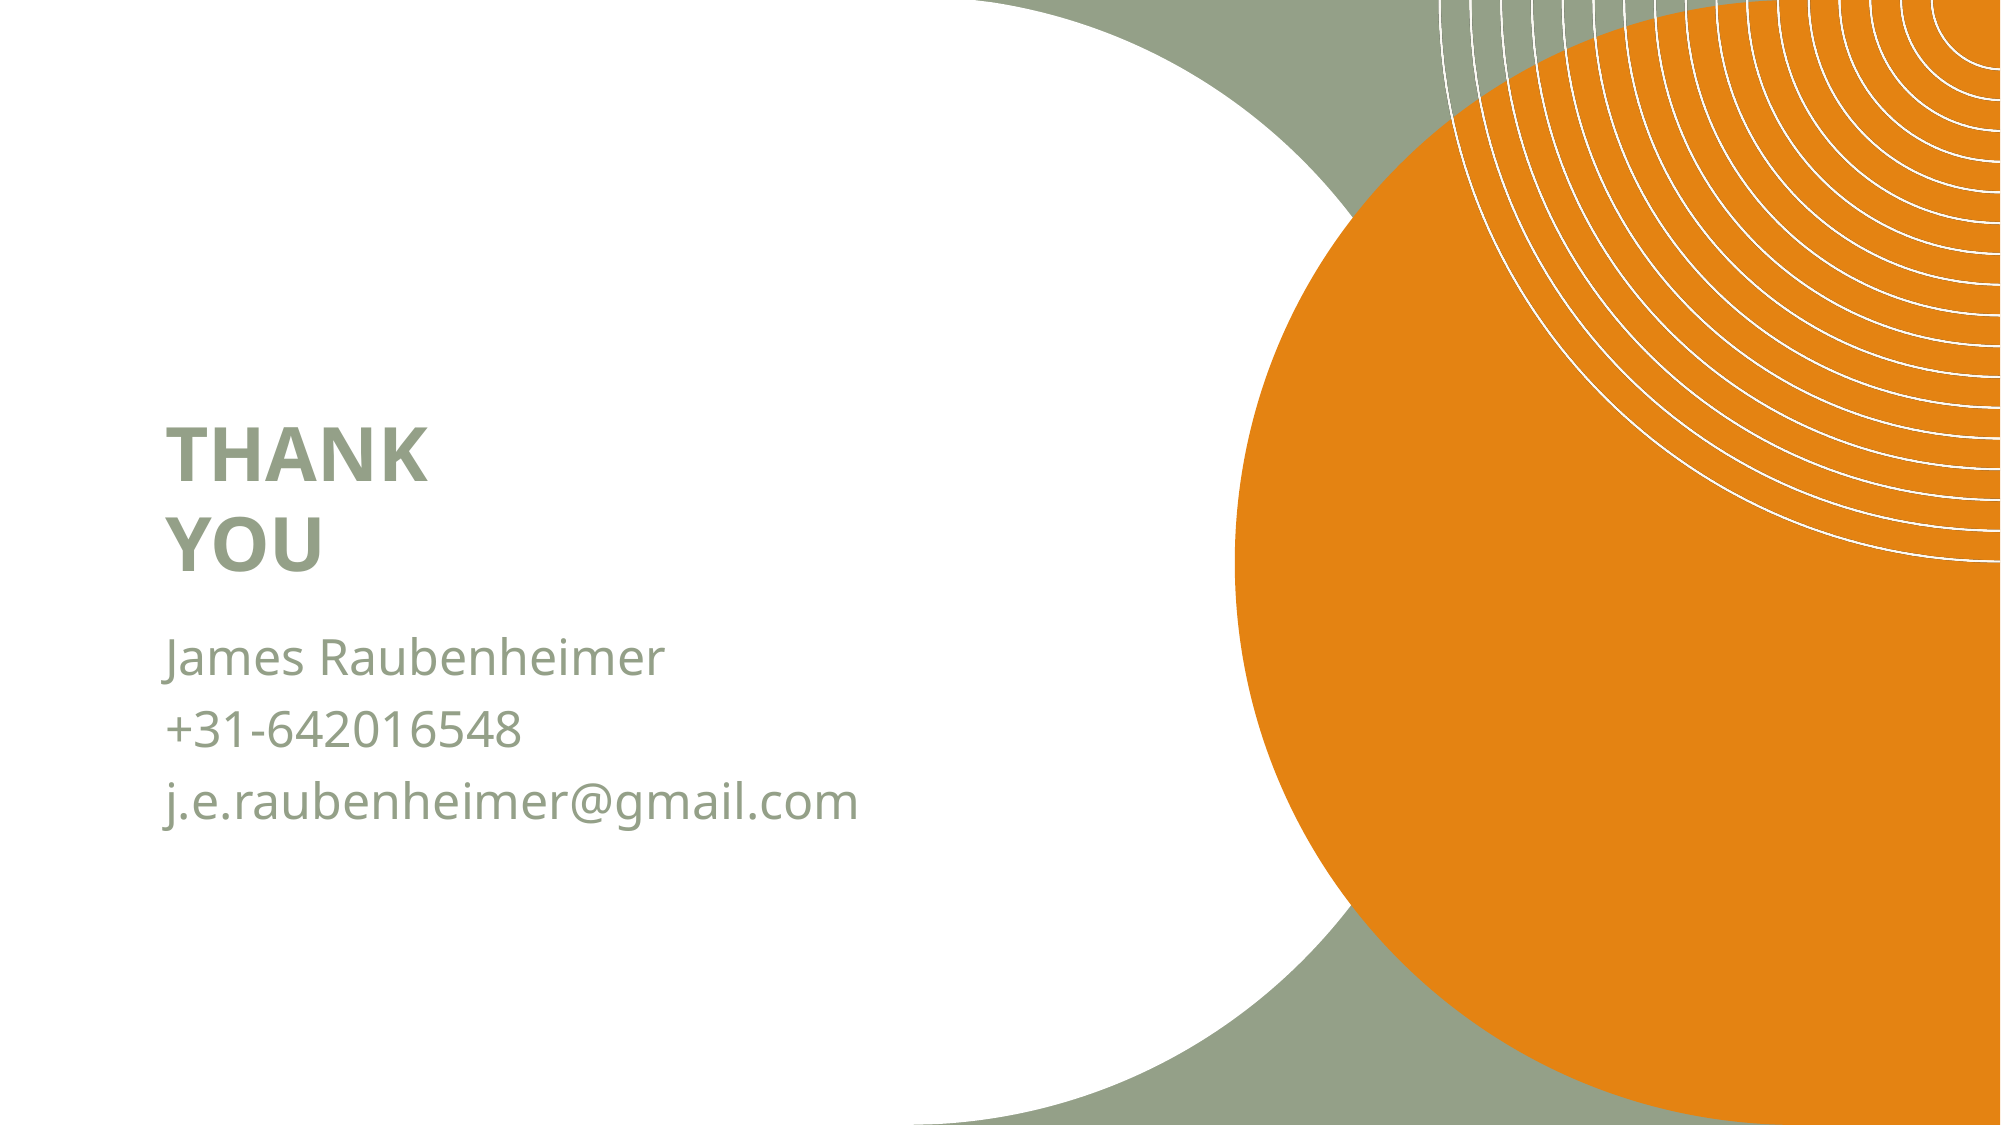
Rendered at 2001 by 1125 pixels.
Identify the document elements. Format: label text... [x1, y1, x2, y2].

title Thank you [150, 139, 1088, 587]
subtitle James Raubenheimer +31-642016548 j.e.raubenheimer@gmail.com [150, 625, 1088, 993]
picture [1438, 0, 2001, 563]
